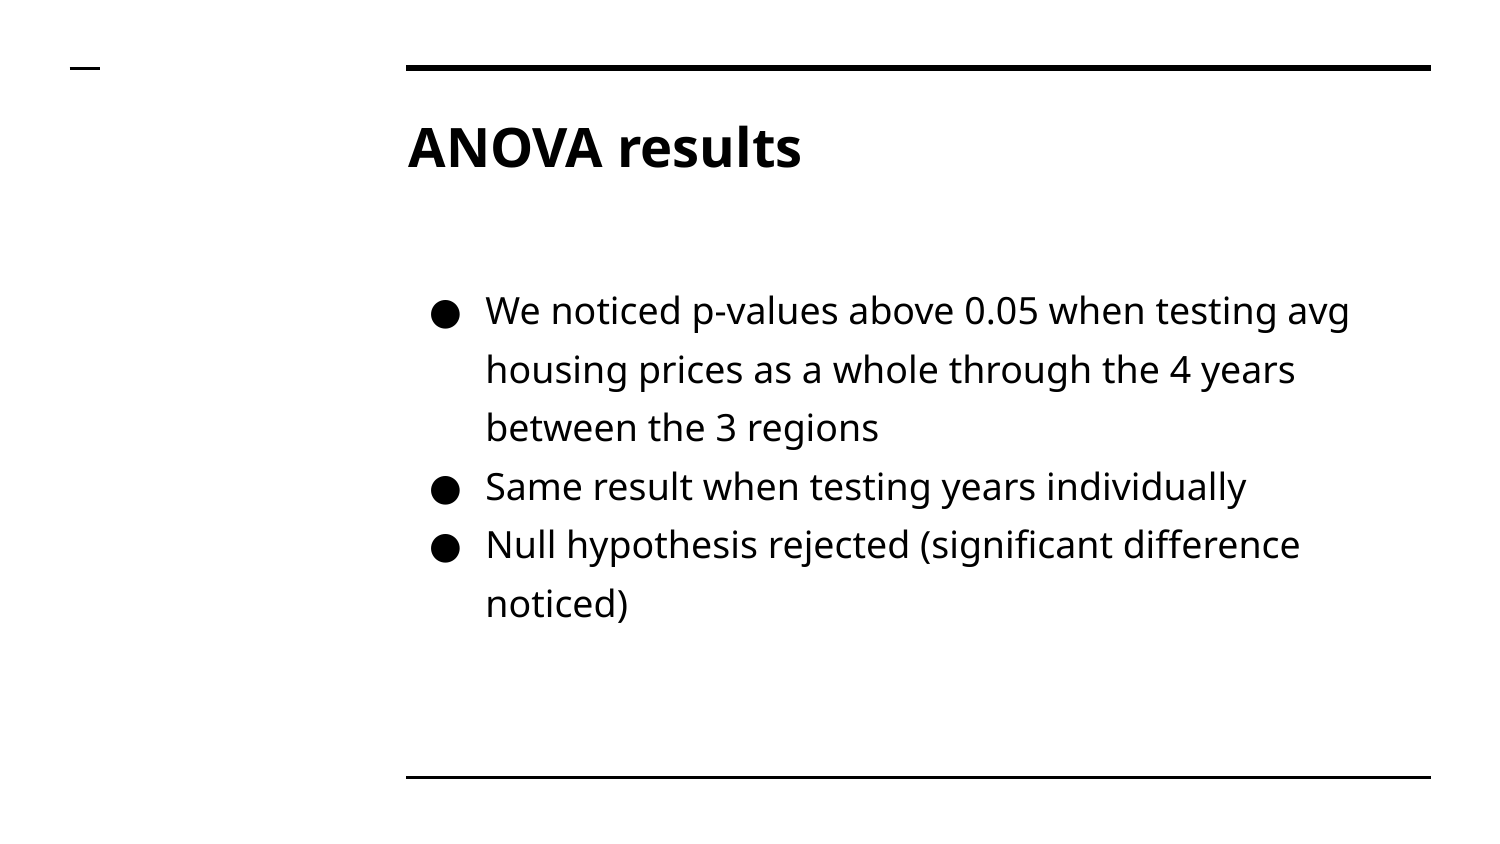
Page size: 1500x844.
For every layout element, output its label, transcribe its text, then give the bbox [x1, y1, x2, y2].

list We noticed p-values above 0.05 when testing avg housing prices as a whole through the 4 years between the 3 regions Same result when testing years individually Null hypothesis rejected (significant difference noticed) [395, 261, 1433, 755]
title ANOVA results [393, 94, 1431, 199]
